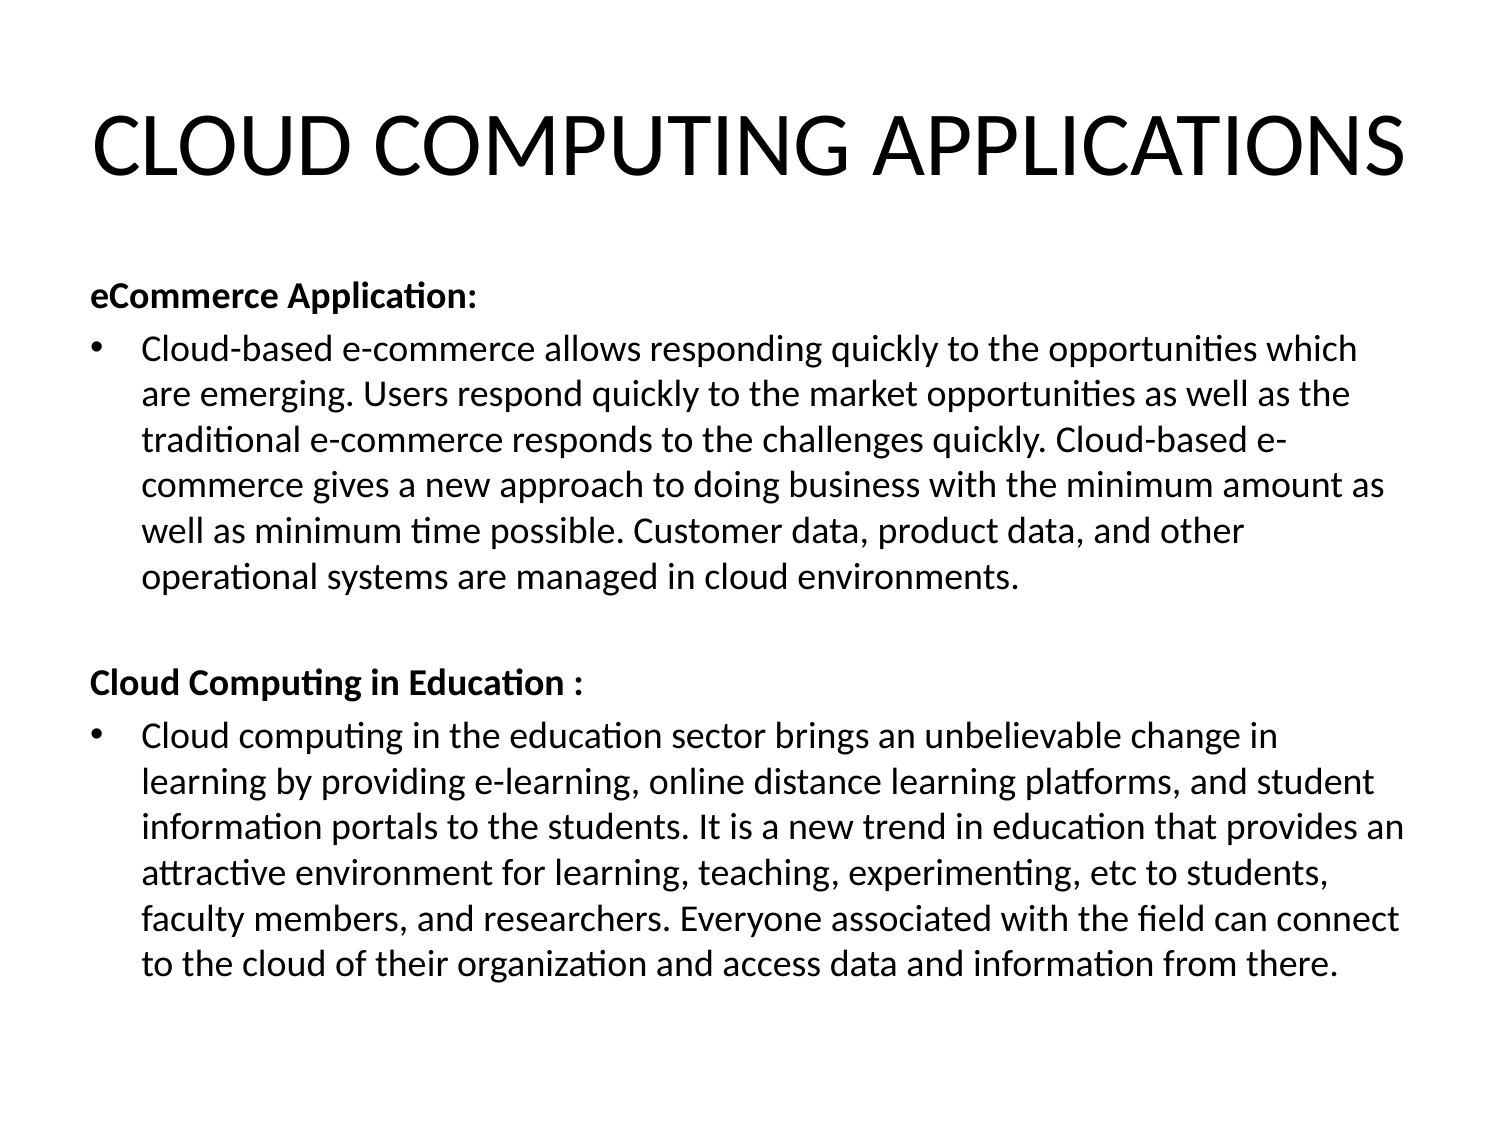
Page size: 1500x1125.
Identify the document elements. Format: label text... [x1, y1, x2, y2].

title CLOUD COMPUTING APPLICATIONS [75, 45, 1425, 233]
list eCommerce Application: Cloud-based e-commerce allows responding quickly to the opportunities which are emerging. Users respond quickly to the market opportunities as well as the traditional e-commerce responds to the challenges quickly. Cloud-based e-commerce gives a new approach to doing business with the minimum amount as well as minimum time possible. Customer data, product data, and other operational systems are managed in cloud environments. Cloud Computing in Education : Cloud computing in the education sector brings an unbelievable change in learning by providing e-learning, online distance learning platforms, and student information portals to the students. It is a new trend in education that provides an attractive environment for learning, teaching, experimenting, etc to students, faculty members, and researchers. Everyone associated with the field can connect to the cloud of their organization and access data and information from there. [75, 262, 1425, 1005]
